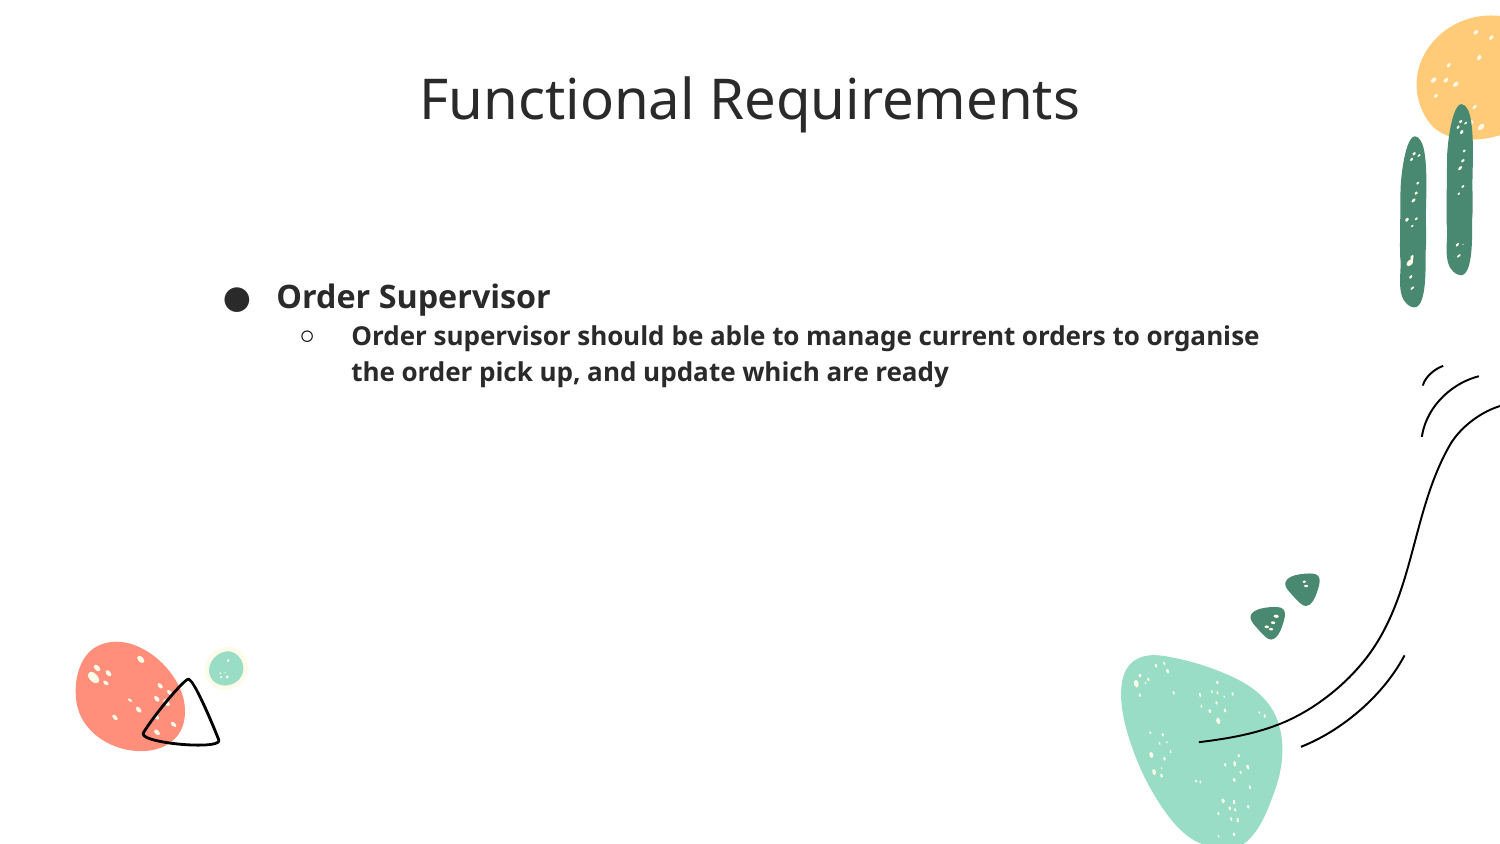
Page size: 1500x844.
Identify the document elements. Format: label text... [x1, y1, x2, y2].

title Functional Requirements [75, 67, 1425, 127]
list Order Supervisor Order supervisor should be able to manage current orders to organise the order pick up, and update which are ready [186, 255, 1314, 626]
